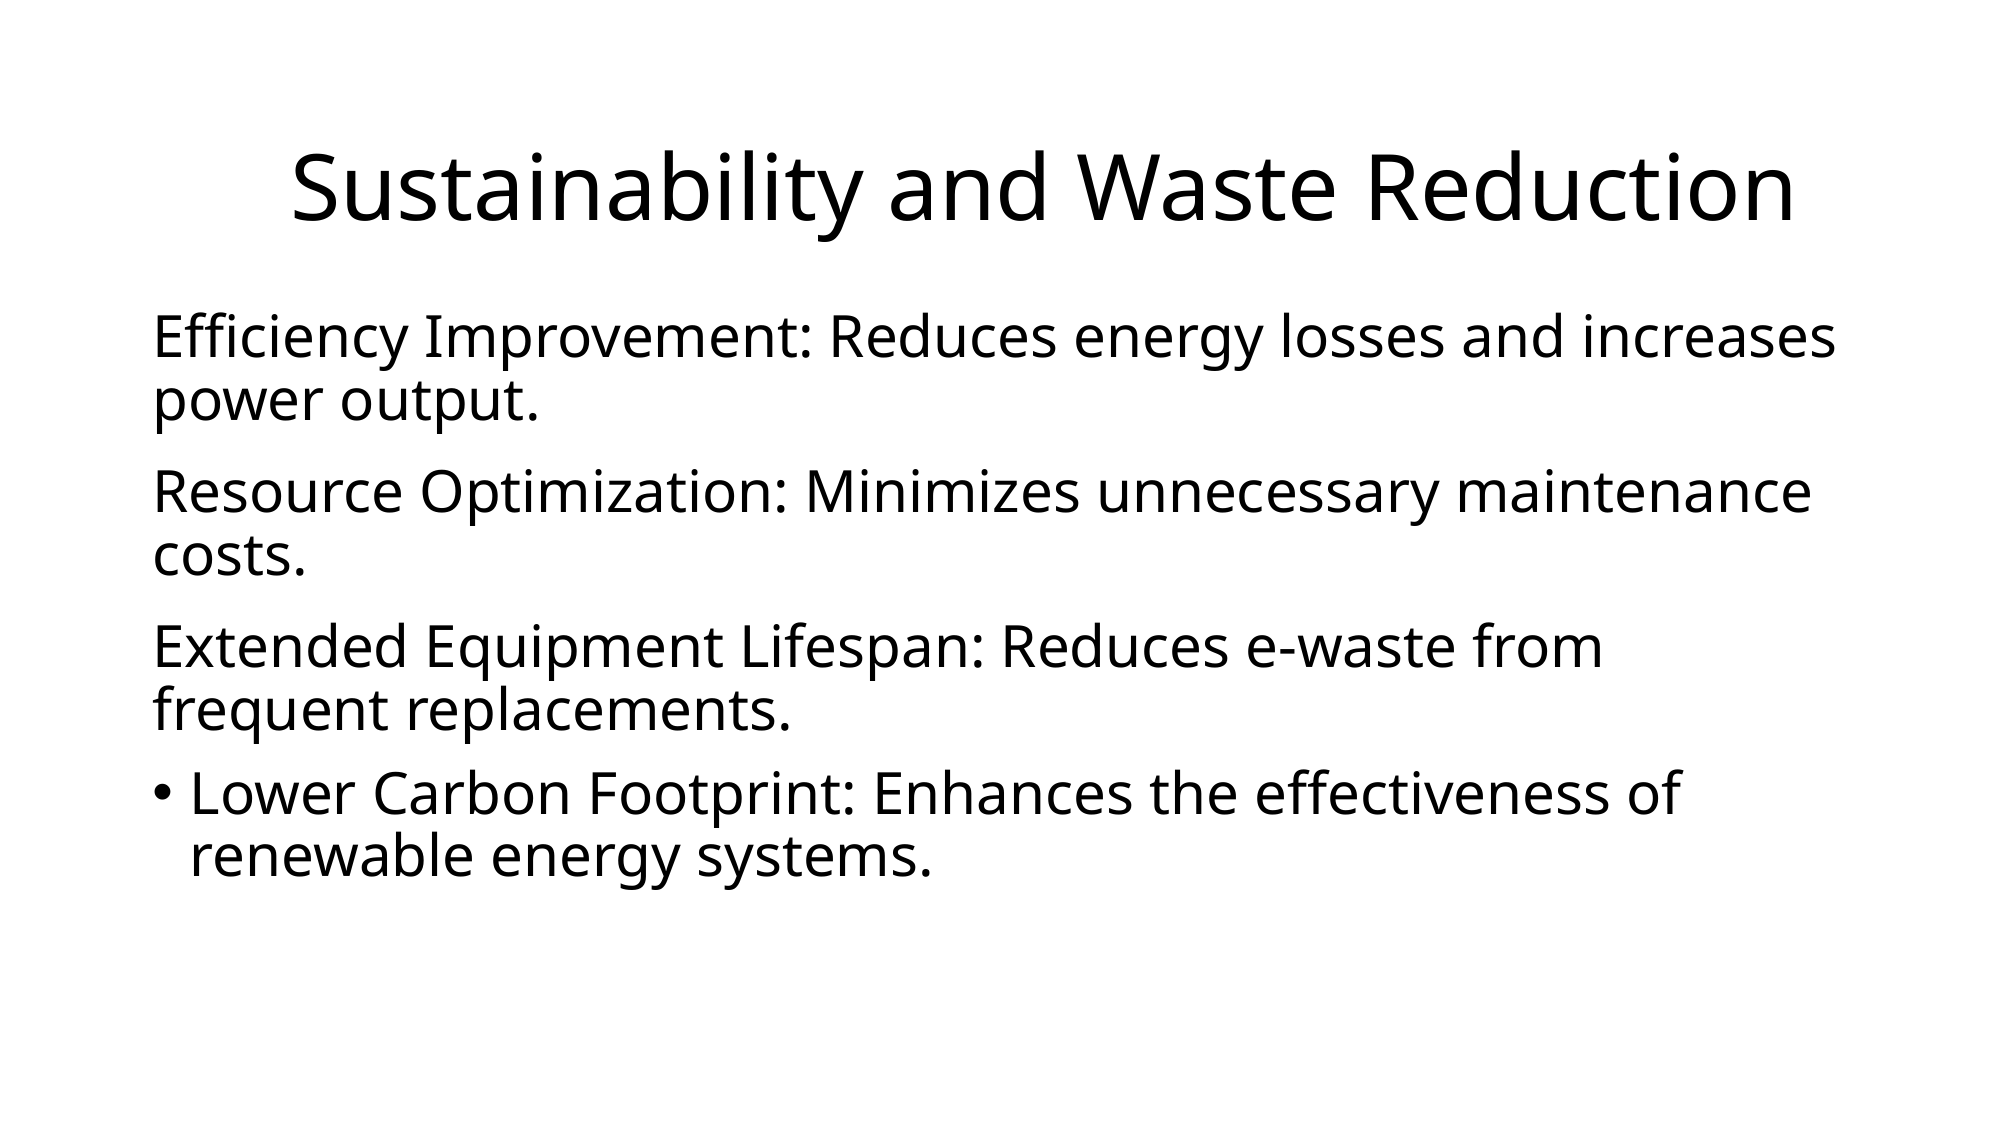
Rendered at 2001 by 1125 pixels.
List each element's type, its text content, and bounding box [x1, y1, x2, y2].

list Efficiency Improvement: Reduces energy losses and increases power output. Resource Optimization: Minimizes unnecessary maintenance costs. Extended Equipment Lifespan: Reduces e-waste from frequent replacements. Lower Carbon Footprint: Enhances the effectiveness of renewable energy systems. [137, 299, 1863, 1014]
title Sustainability and Waste Reduction [275, 82, 2000, 300]
